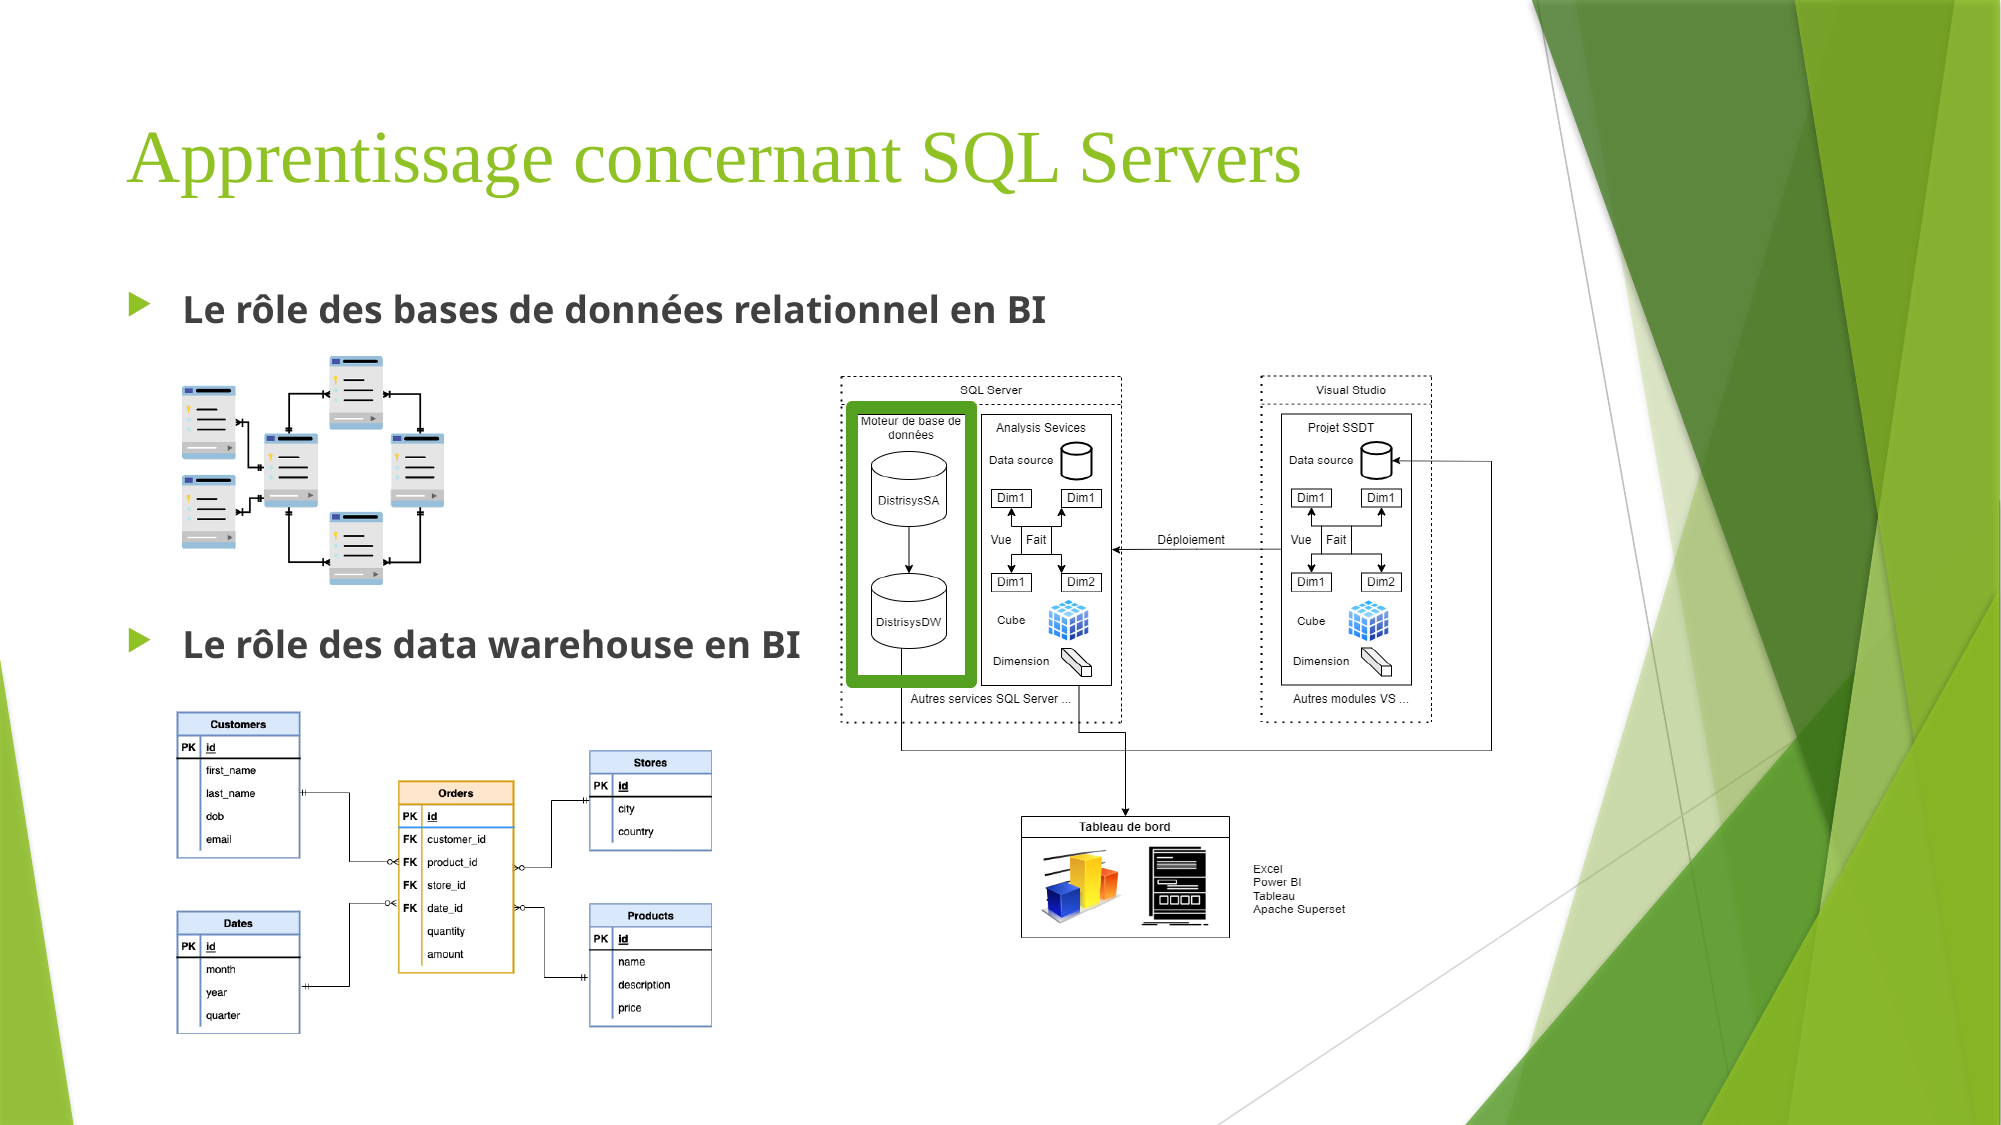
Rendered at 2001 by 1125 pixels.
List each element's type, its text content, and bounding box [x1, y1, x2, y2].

picture [175, 710, 713, 1034]
title Apprentissage concernant SQL Servers [111, 99, 1522, 278]
list Le rôle des bases de données relationnel en BI Le rôle des data warehouse en BI [111, 278, 1522, 992]
picture [181, 355, 445, 586]
picture [839, 374, 1499, 939]
